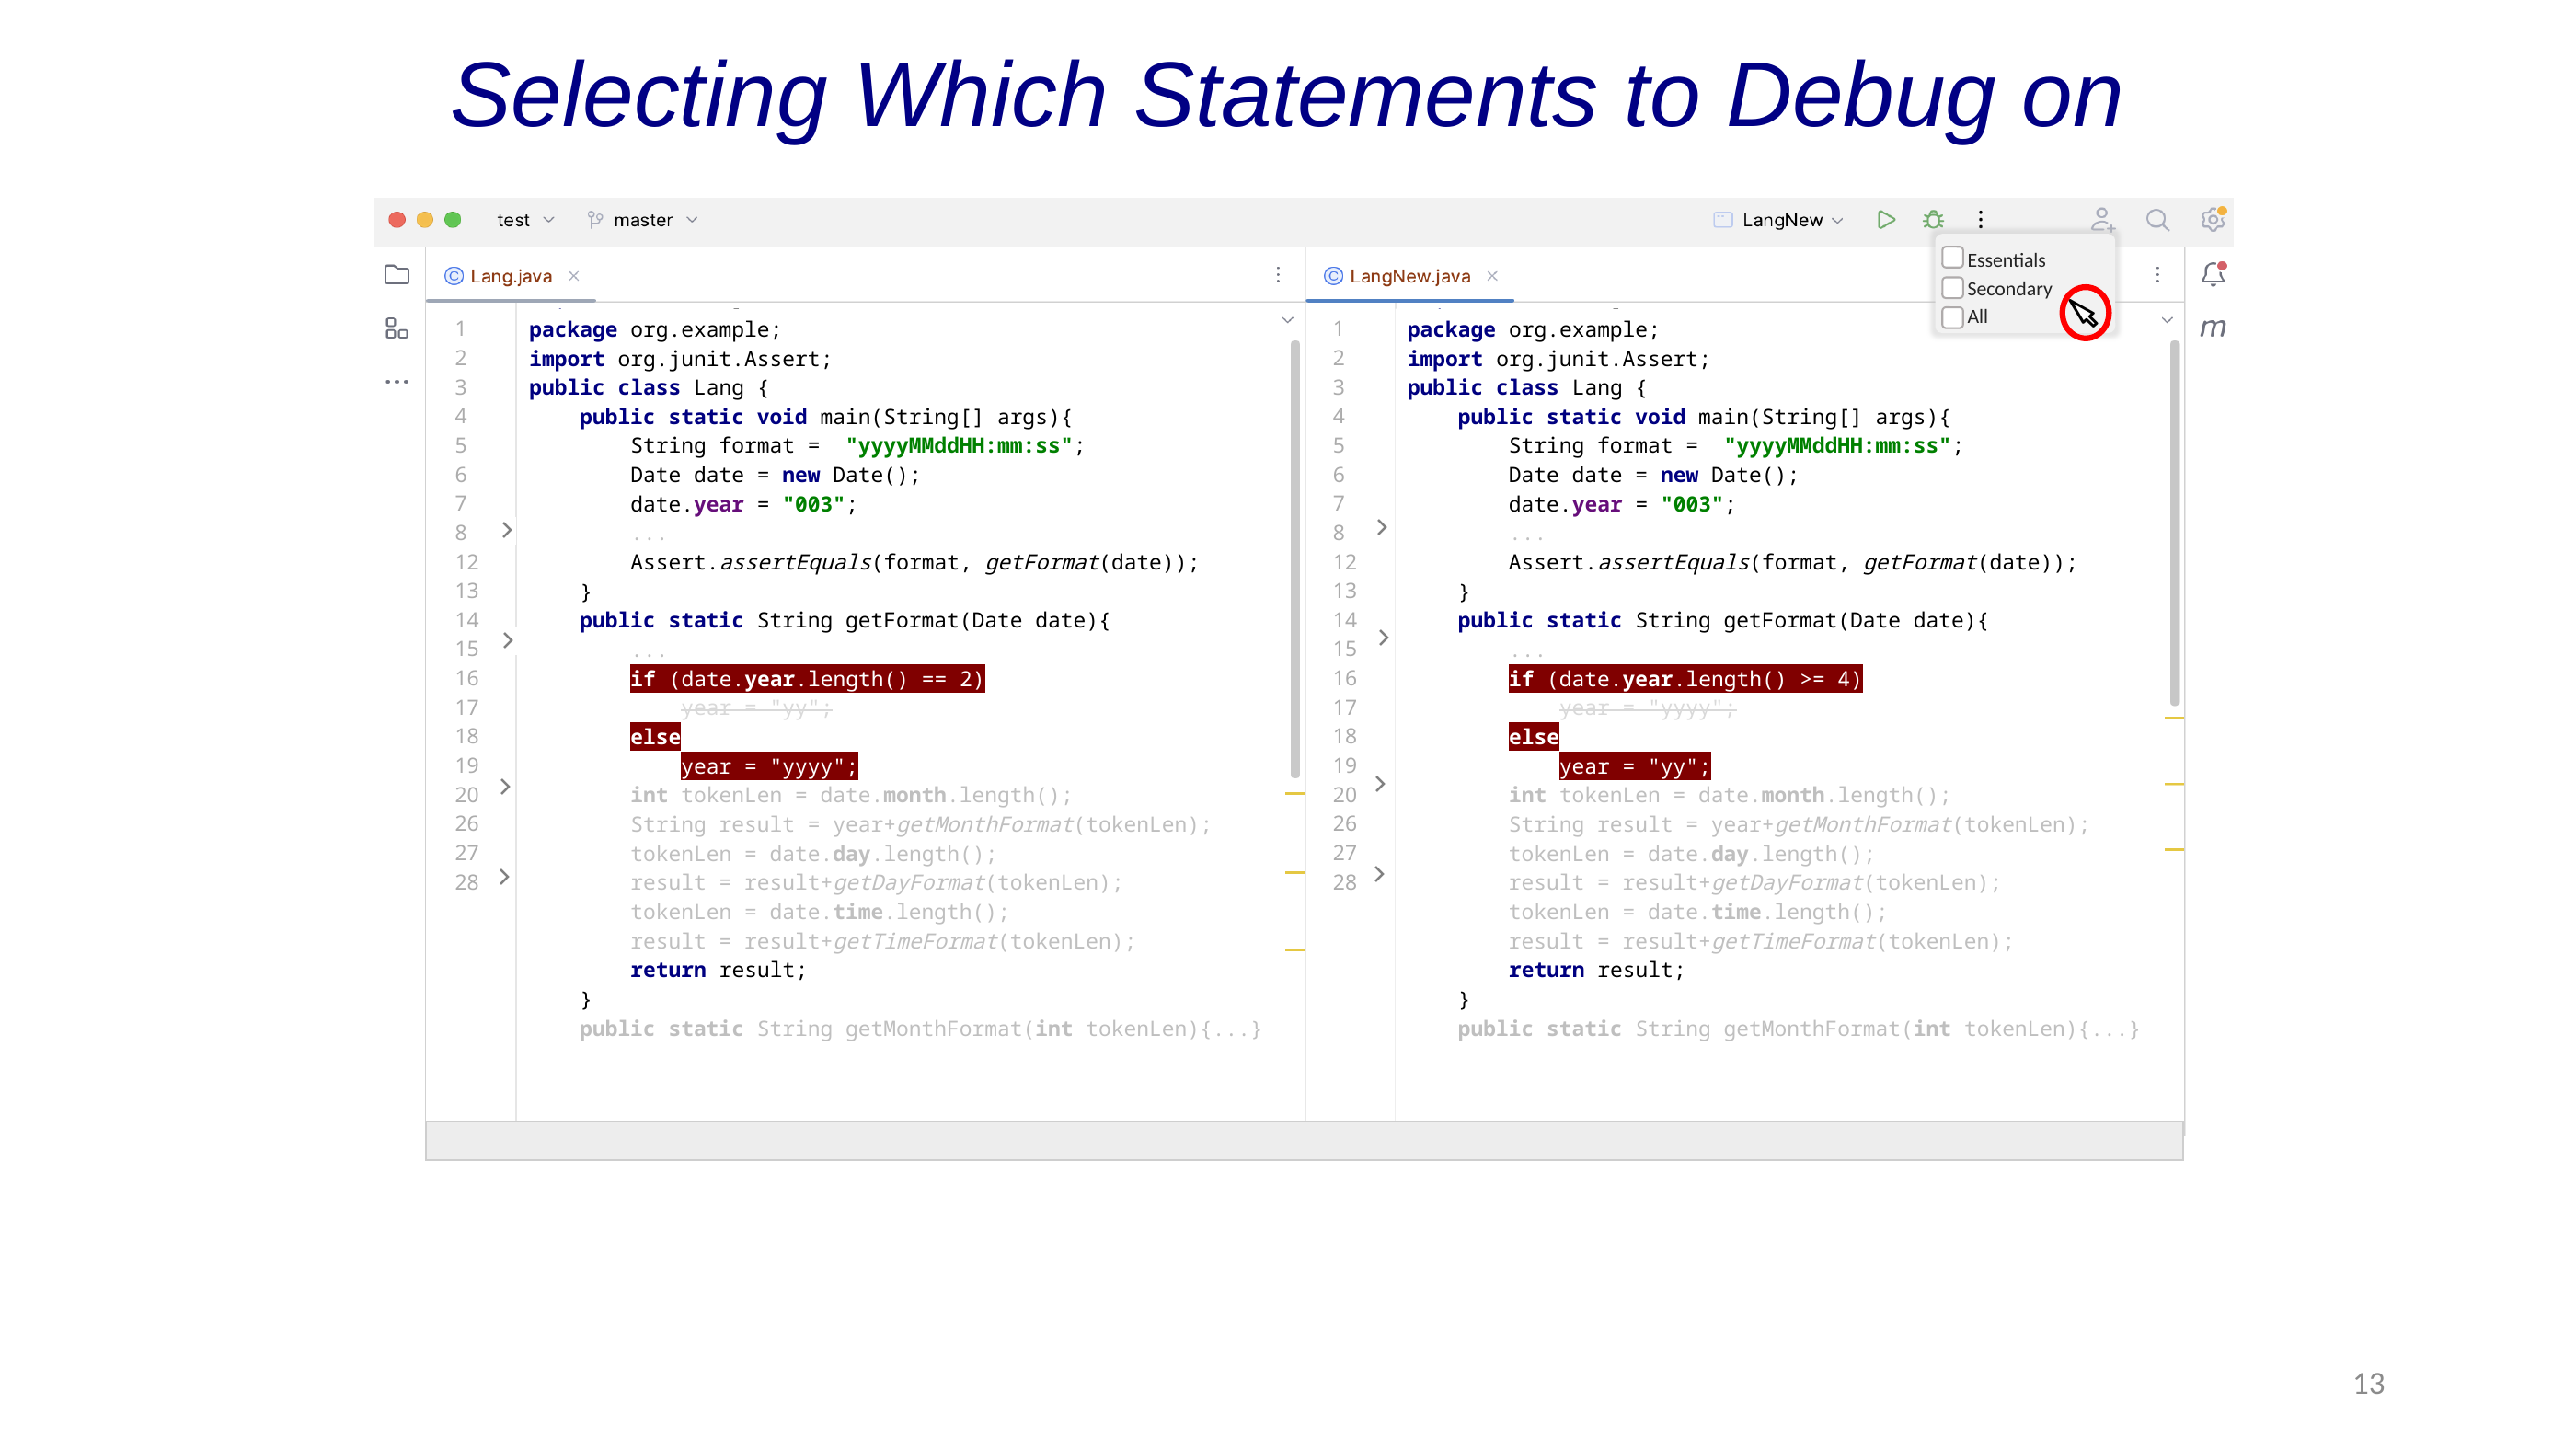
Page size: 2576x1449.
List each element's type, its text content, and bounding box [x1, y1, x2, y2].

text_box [1935, 234, 2116, 336]
title Selecting Which Statements to Debug on [0, 6, 2576, 187]
picture [1365, 625, 1393, 652]
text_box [353, 198, 2234, 1160]
picture [489, 627, 518, 655]
picture [1361, 861, 1389, 889]
slide_number 13 [1819, 1342, 2399, 1420]
picture [1362, 771, 1390, 799]
picture [488, 517, 516, 545]
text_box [2062, 287, 2110, 339]
picture [486, 864, 513, 891]
picture [1363, 514, 1392, 542]
picture [487, 774, 515, 801]
